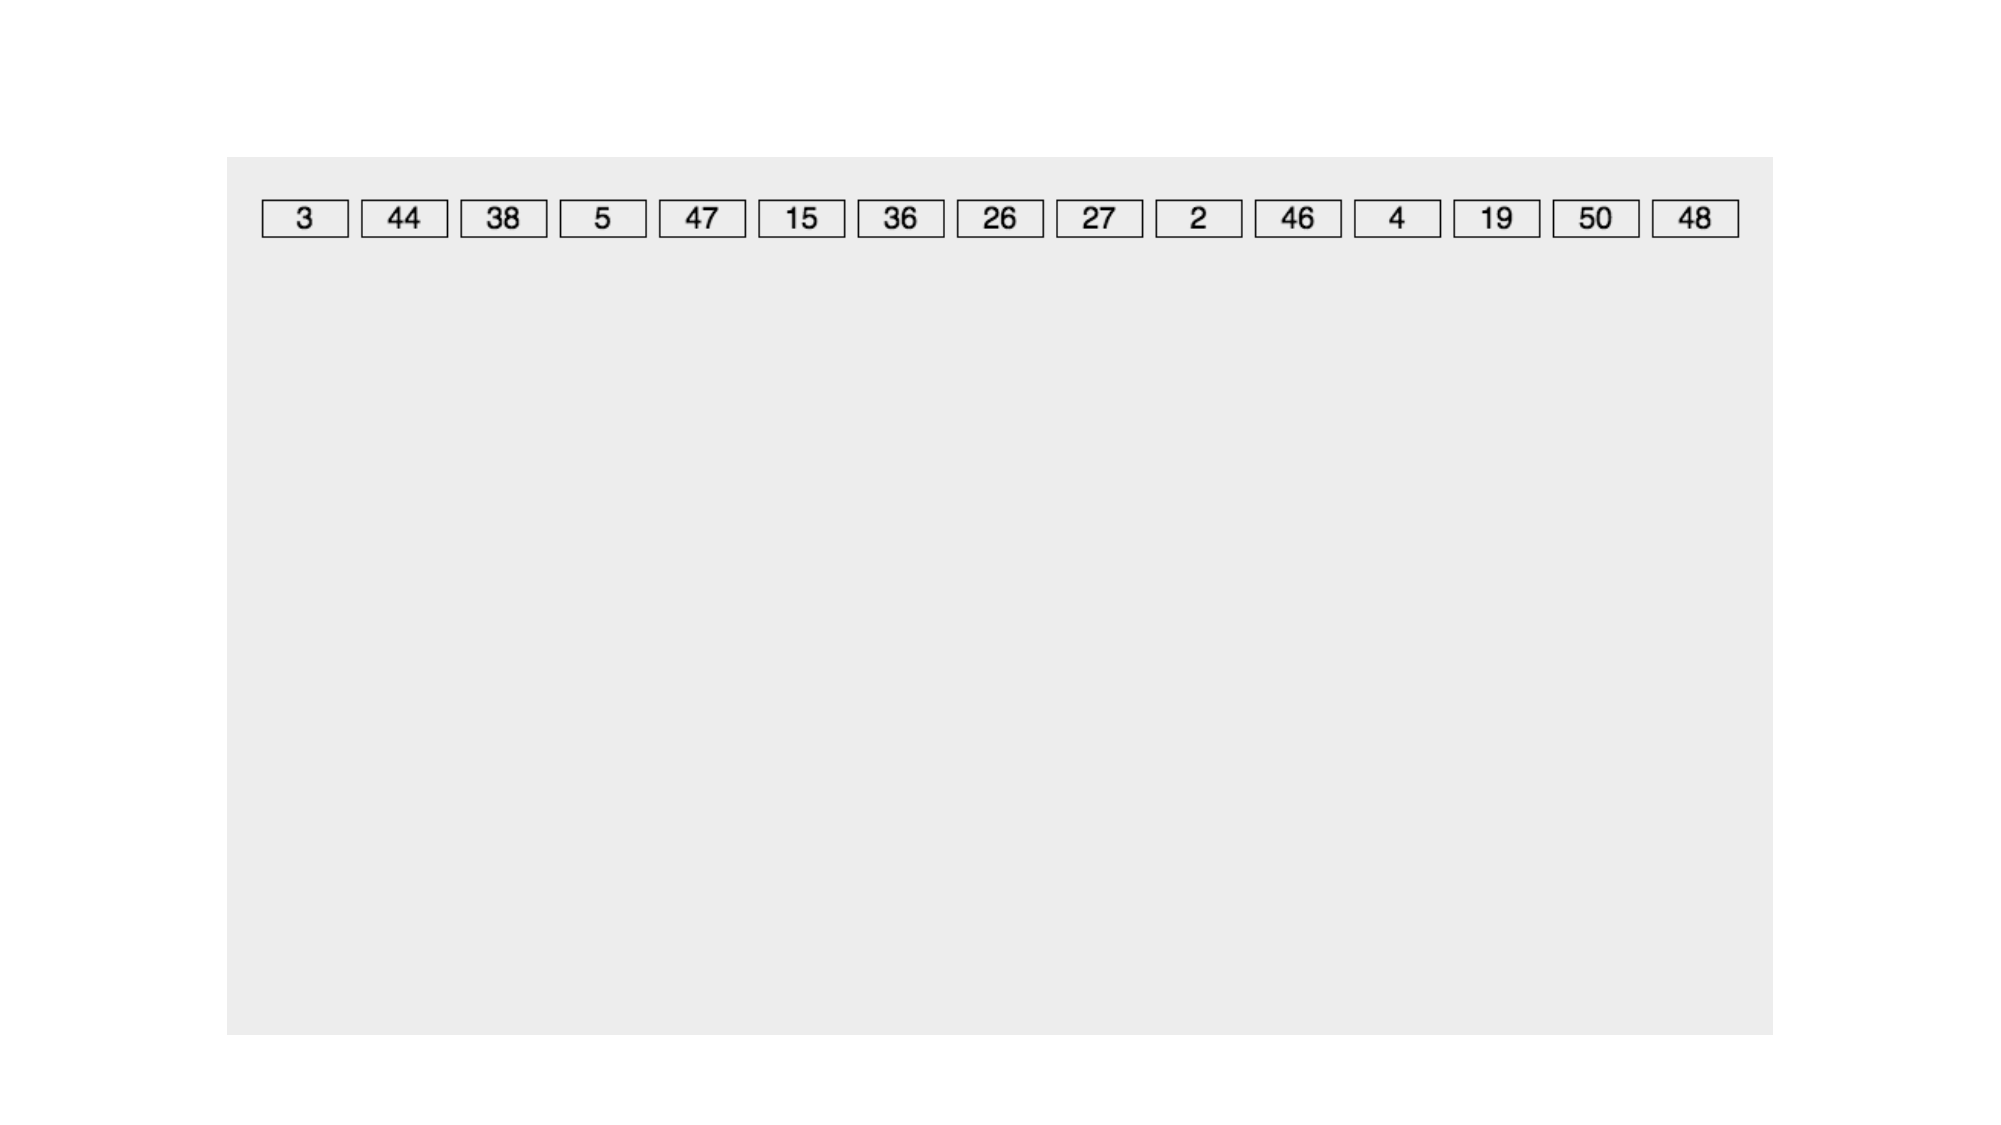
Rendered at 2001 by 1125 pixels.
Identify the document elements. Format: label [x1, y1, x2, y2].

picture [227, 157, 1773, 1035]
